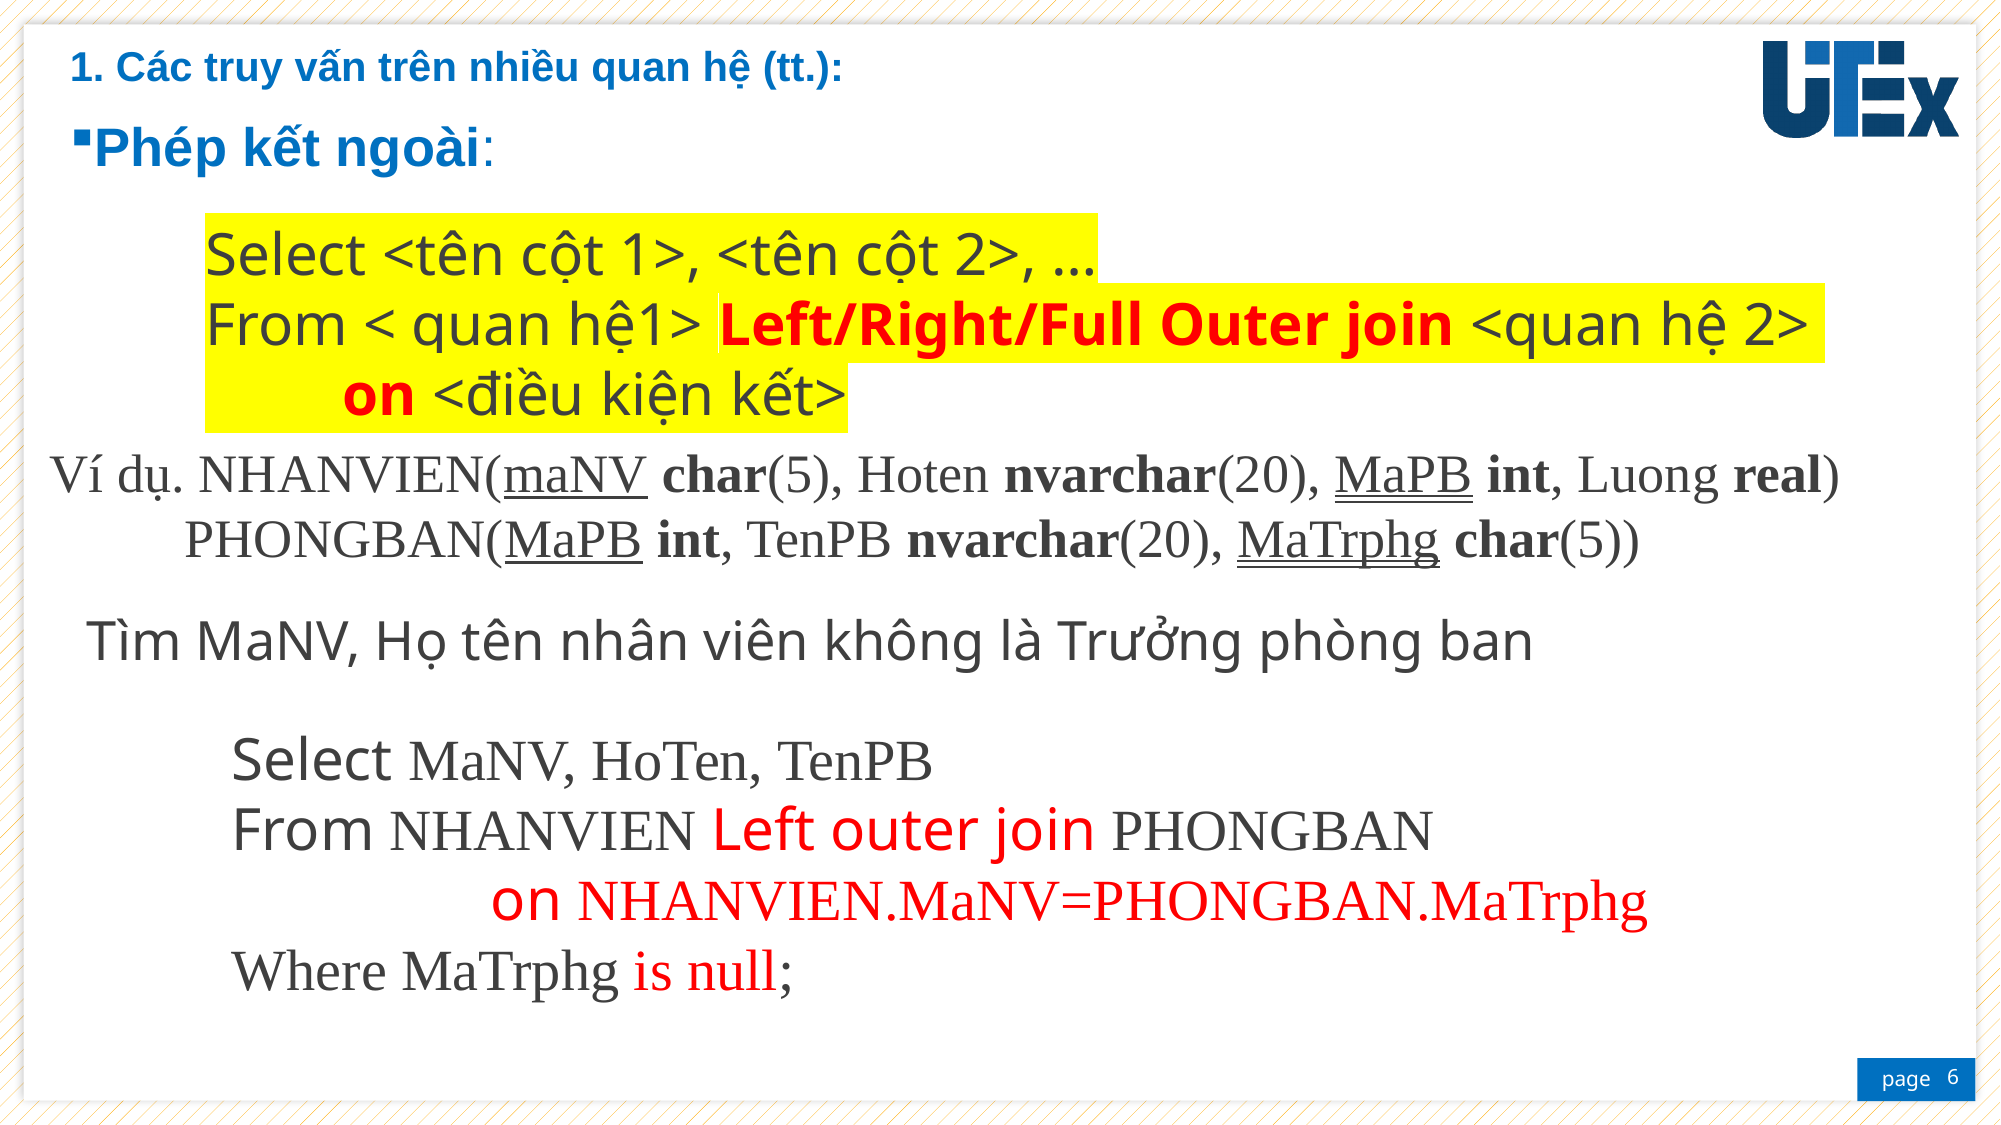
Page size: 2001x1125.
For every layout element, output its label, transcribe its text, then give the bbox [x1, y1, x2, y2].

text_box Tìm MaNV, Họ tên nhân viên không là Trưởng phòng ban [72, 598, 1874, 679]
list 1. Các truy vấn trên nhiều quan hệ (tt.): Phép kết ngoài: [54, 576, 1774, 1101]
text_box Ví dụ. NHANVIEN(maNV char(5), Hoten nvarchar(20), MaPB int, Luong real) PHONGBAN(MaPB int, TenPB nvarchar(20), MaTrphg char(5)) [34, 431, 2000, 576]
text_box Select MaNV, HoTen, TenPB From NHANVIEN Left outer join PHONGBAN on NHANVIEN.MaNV=PHONGBAN.MaTrphg Where MaTrphg is null; [216, 714, 1974, 1010]
slide_number 6 [1882, 1055, 1974, 1101]
picture [1774, 41, 1959, 138]
list 1. Các truy vấn trên nhiều quan hệ (tt.): Phép kết ngoài: [54, 38, 1774, 431]
text_box Select <tên cột 1>, <tên cột 2>, … From < quan hệ1> Left/Right/Full Outer join <quan hệ 2> on <điều kiện kết> [190, 210, 1948, 431]
